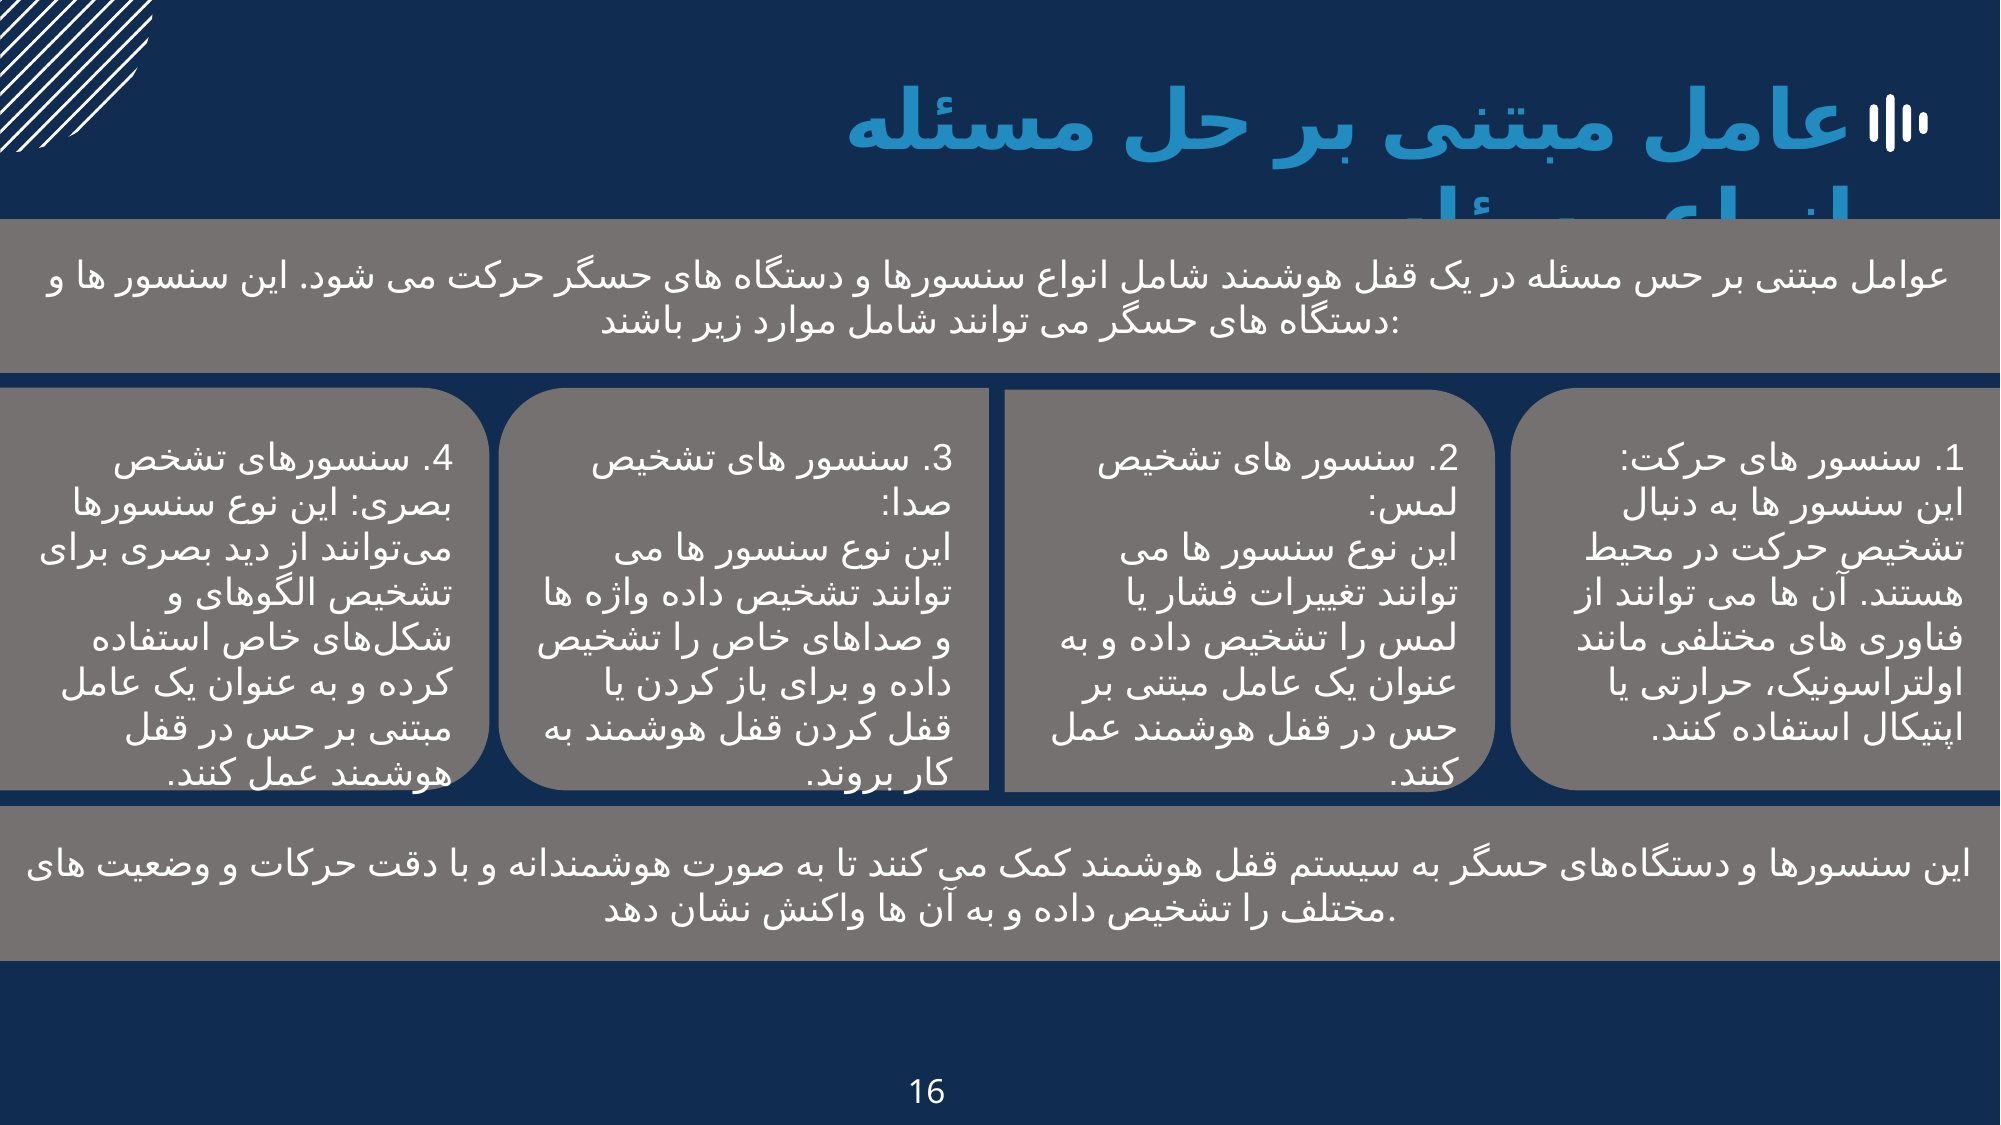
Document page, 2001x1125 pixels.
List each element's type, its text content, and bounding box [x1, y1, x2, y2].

text_box [1004, 389, 1496, 793]
text_box [0, 387, 490, 791]
text_box 3. سنسور های تشخیص صدا: این نوع سنسور ها می ‌توانند تشخیص داده واژه‌ ها و صداهای خاص را تشخیص داده و برای باز کردن یا قفل کردن قفل هوشمند به کار بروند. [519, 425, 968, 800]
text_box 2. سنسور های تشخیص لمس: این نوع سنسور ها می‌ توانند تغییرات فشار یا لمس را تشخیص داده و به عنوان یک عامل مبتنی بر حس در قفل هوشمند عمل کنند. [1026, 425, 1474, 800]
text_box [498, 387, 989, 791]
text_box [1869, 94, 1928, 153]
text_box عوامل مبتنی بر حس مسئله در یک قفل هوشمند شامل انواع سنسورها و دستگاه‌ های حسگر حرکت می ‌شود. این سنسور ها و دستگاه‌ های حسگر می‌ توانند شامل موارد زیر باشند: [0, 219, 2000, 373]
text_box 1. سنسور های حرکت: این سنسور ها به دنبال تشخیص حرکت در محیط هستند. آن ‌ها می ‌توانند از فناوری ‌های مختلفی مانند اولتراسونیک، حرارتی یا اپتیکال استفاده کنند. [1532, 425, 1980, 755]
text_box 4. سنسورهای تشخص بصری: این نوع سنسورها می‌توانند از دید بصری برای تشخیص الگوهای و شکل‌های خاص استفاده کرده و به عنوان یک عامل مبتنی بر حس در قفل هوشمند عمل کنند. [20, 425, 468, 800]
text_box [1510, 387, 2000, 791]
text_box 16 [686, 1062, 1167, 1118]
picture [0, 0, 153, 153]
text_box عامل مبتنی بر حل مسئله انواع مسئله [743, 59, 1870, 219]
text_box این سنسورها و دستگاه‌های حسگر به سیستم قفل هوشمند کمک می ‌کنند تا به صورت هوشمندانه و با دقت حرکات و وضعیت ‌های مختلف را تشخیص داده و به آن‌ ها واکنش نشان دهد. [0, 806, 2000, 961]
